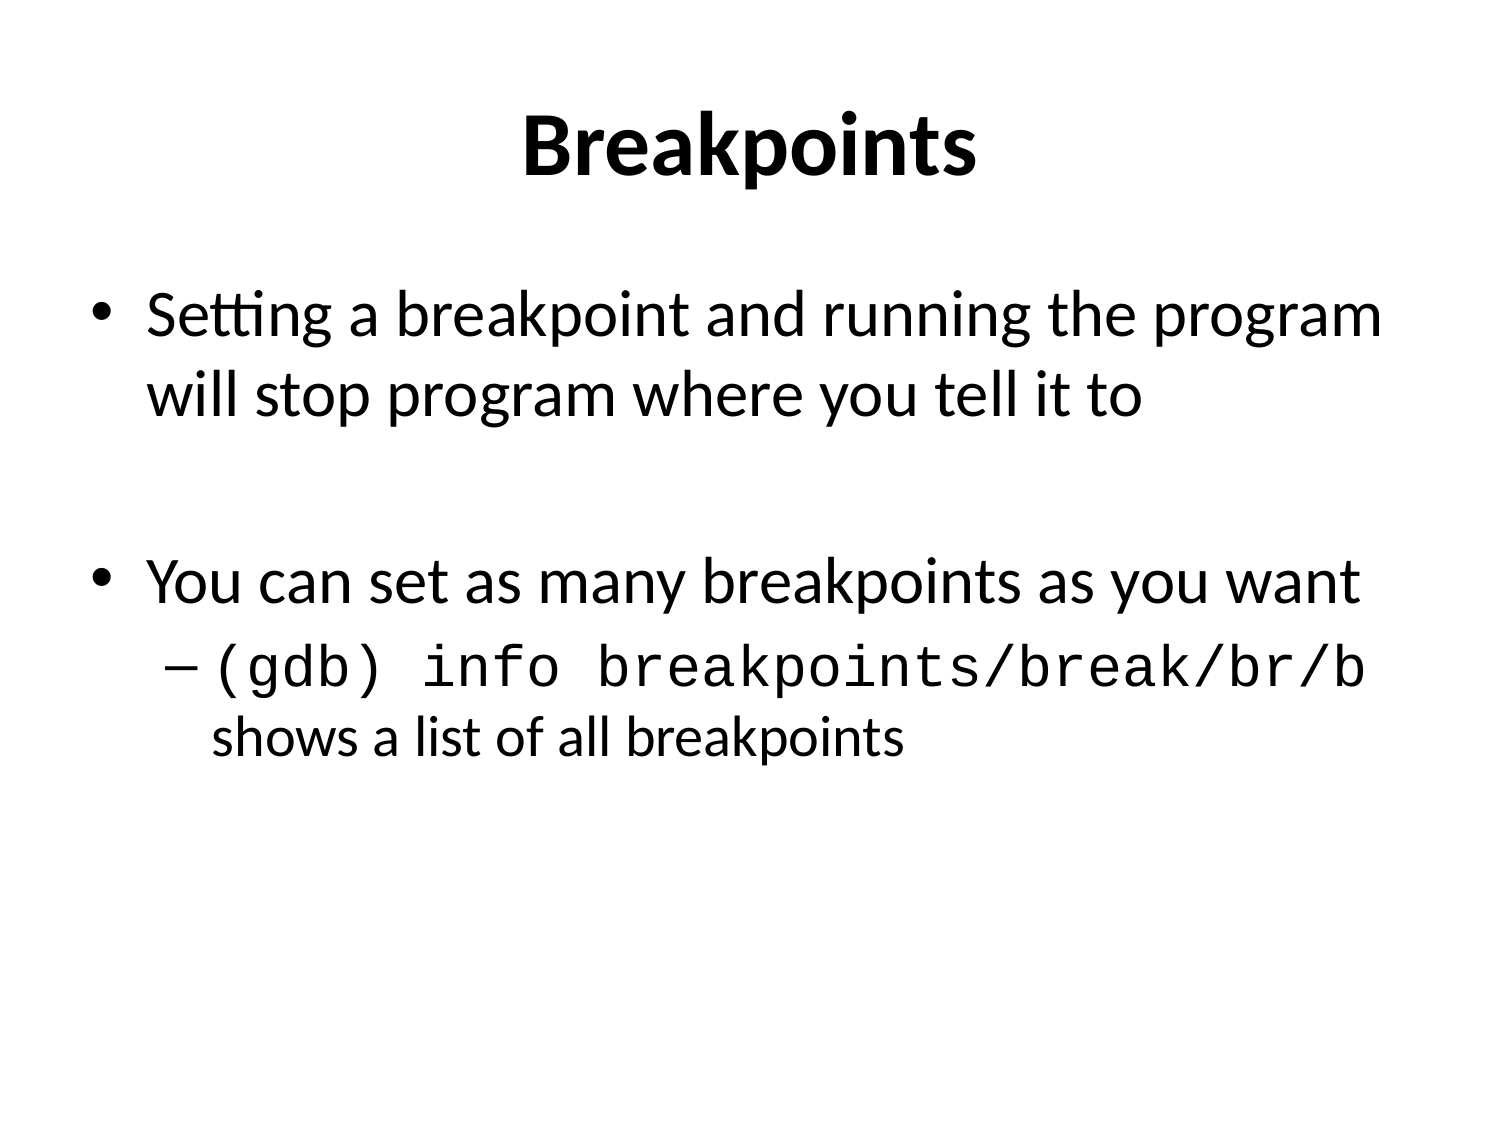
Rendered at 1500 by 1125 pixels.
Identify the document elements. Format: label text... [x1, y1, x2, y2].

list Setting a breakpoint and running the program will stop program where you tell it to You can set as many breakpoints as you want (gdb) info breakpoints/break/br/b shows a list of all breakpoints [75, 262, 1425, 1005]
title Breakpoints [75, 45, 1425, 233]
